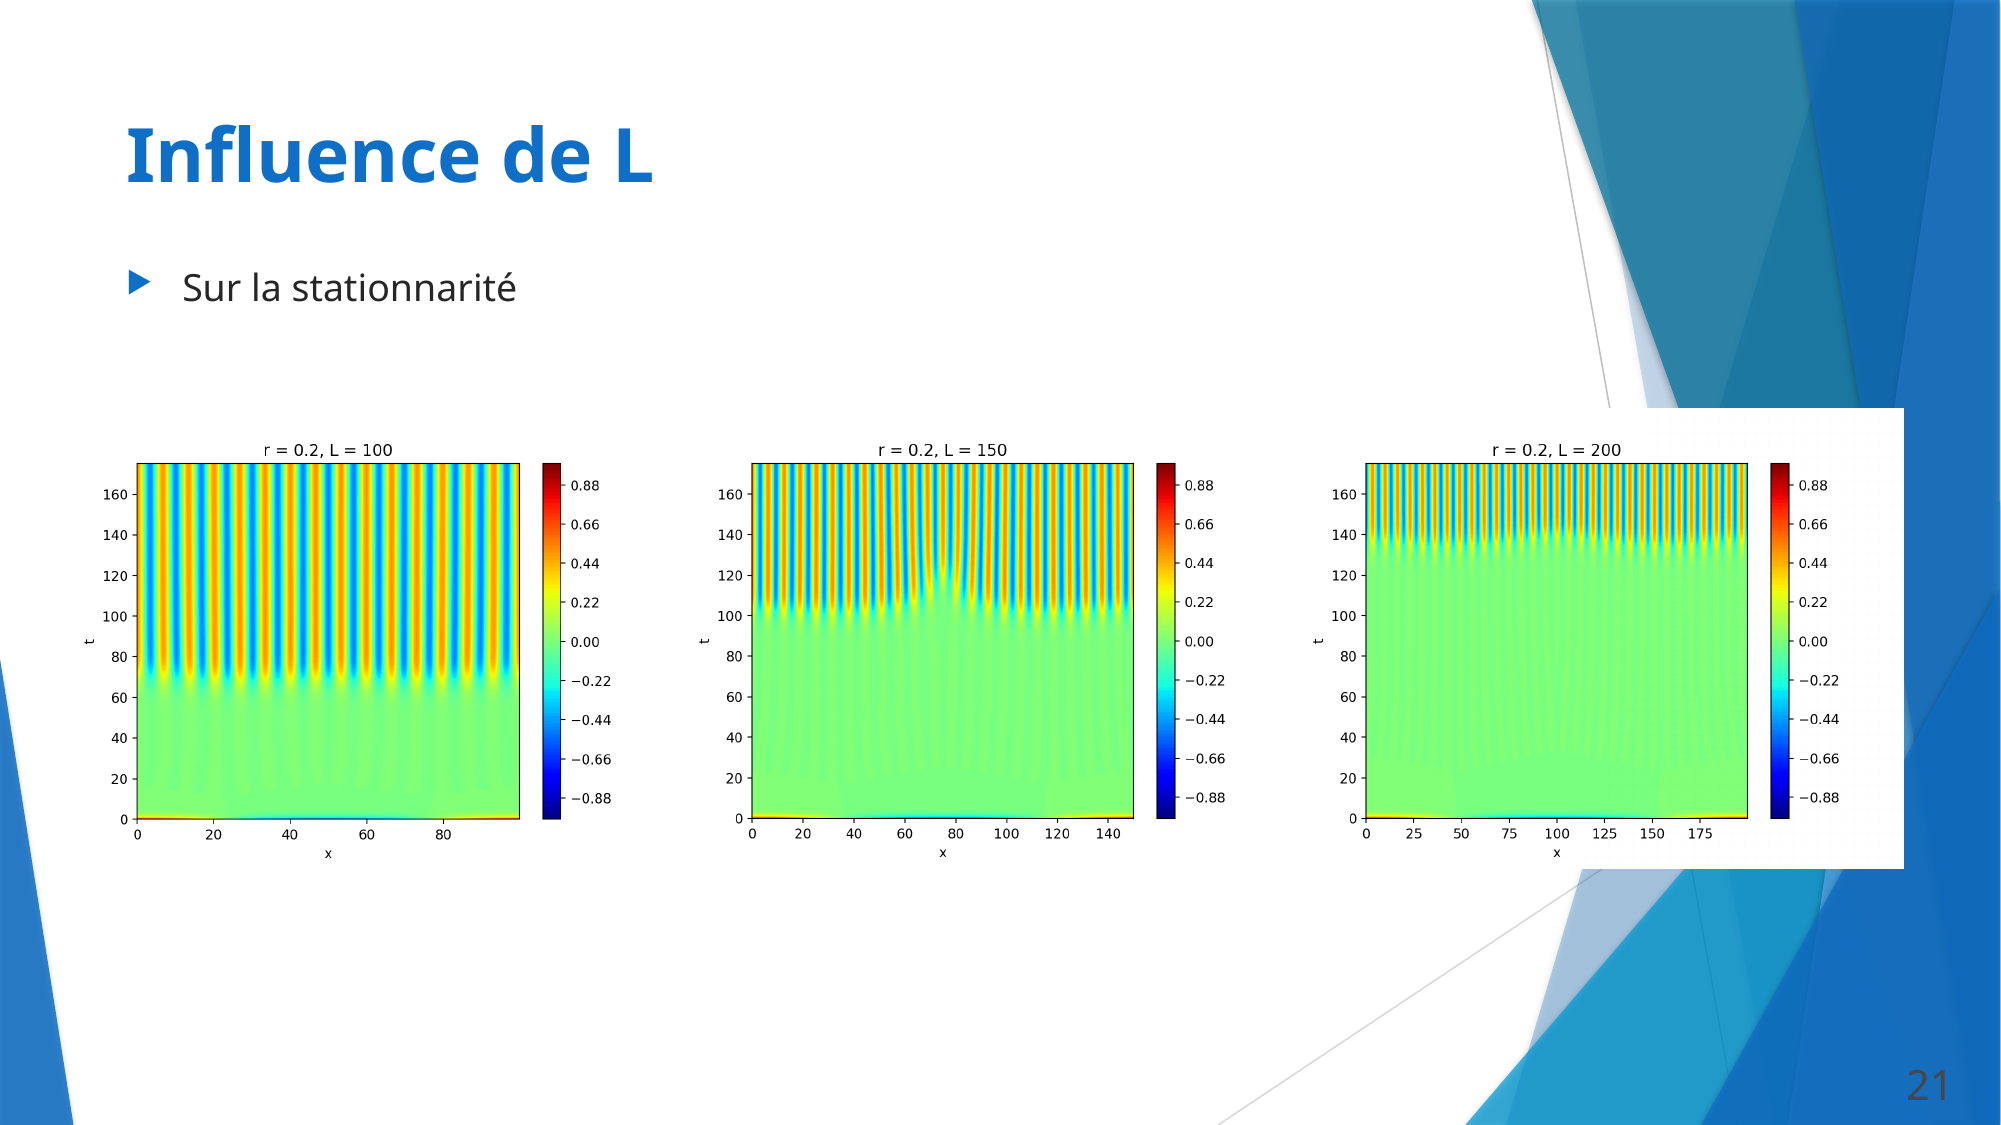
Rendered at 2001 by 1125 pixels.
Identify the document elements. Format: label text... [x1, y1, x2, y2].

slide_number 21 [1856, 1050, 1969, 1111]
list Sur la stationnarité [111, 256, 631, 407]
title Influence de L [111, 99, 1522, 317]
picture [60, 407, 1905, 871]
